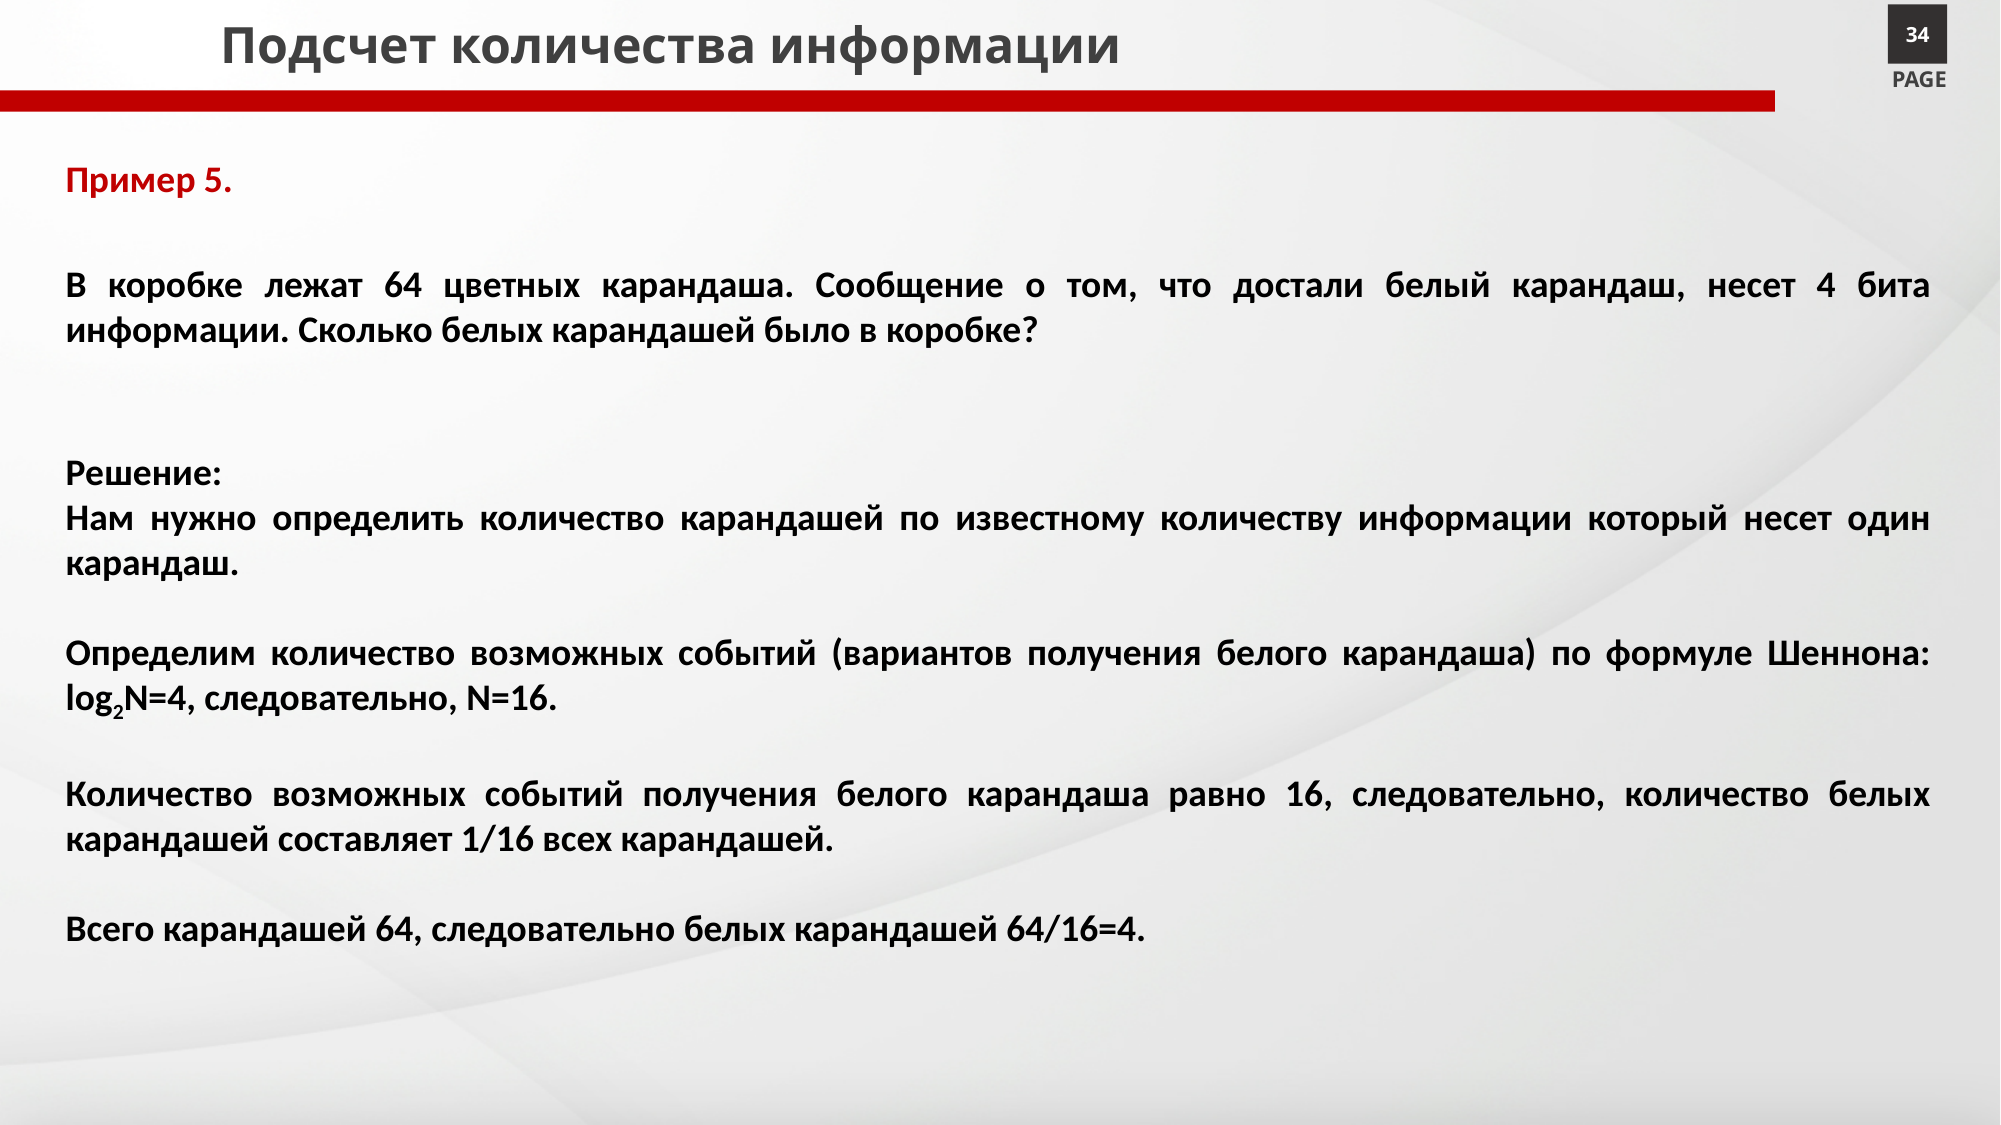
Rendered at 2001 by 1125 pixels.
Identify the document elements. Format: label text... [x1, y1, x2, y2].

title Подсчет количества информации [205, 4, 1775, 90]
picture [0, 0, 2001, 1125]
text_box Решение: Нам нужно определить количество карандашей по известному количеству информации который несет один карандаш. Определим количество возможных событий (вариантов получения белого карандаша) по формуле Шеннона: log2N=4, следовательно, N=16. Количество возможных событий получения белого карандаша равно 16, следовательно, количество белых карандашей составляет 1/16 всех карандашей. Всего карандашей 64, следовательно белых карандашей 64/16=4. [50, 440, 1948, 957]
text_box 34 [1887, 3, 1948, 65]
text_box [0, 90, 1775, 112]
text_box Пример 5. В коробке лежат 64 цветных карандаша. Сообщение о том, что достали белый карандаш, несет 4 бита информации. Сколько белых карандашей было в коробке? [50, 147, 1948, 358]
text_box PAGE [1877, 58, 1962, 100]
